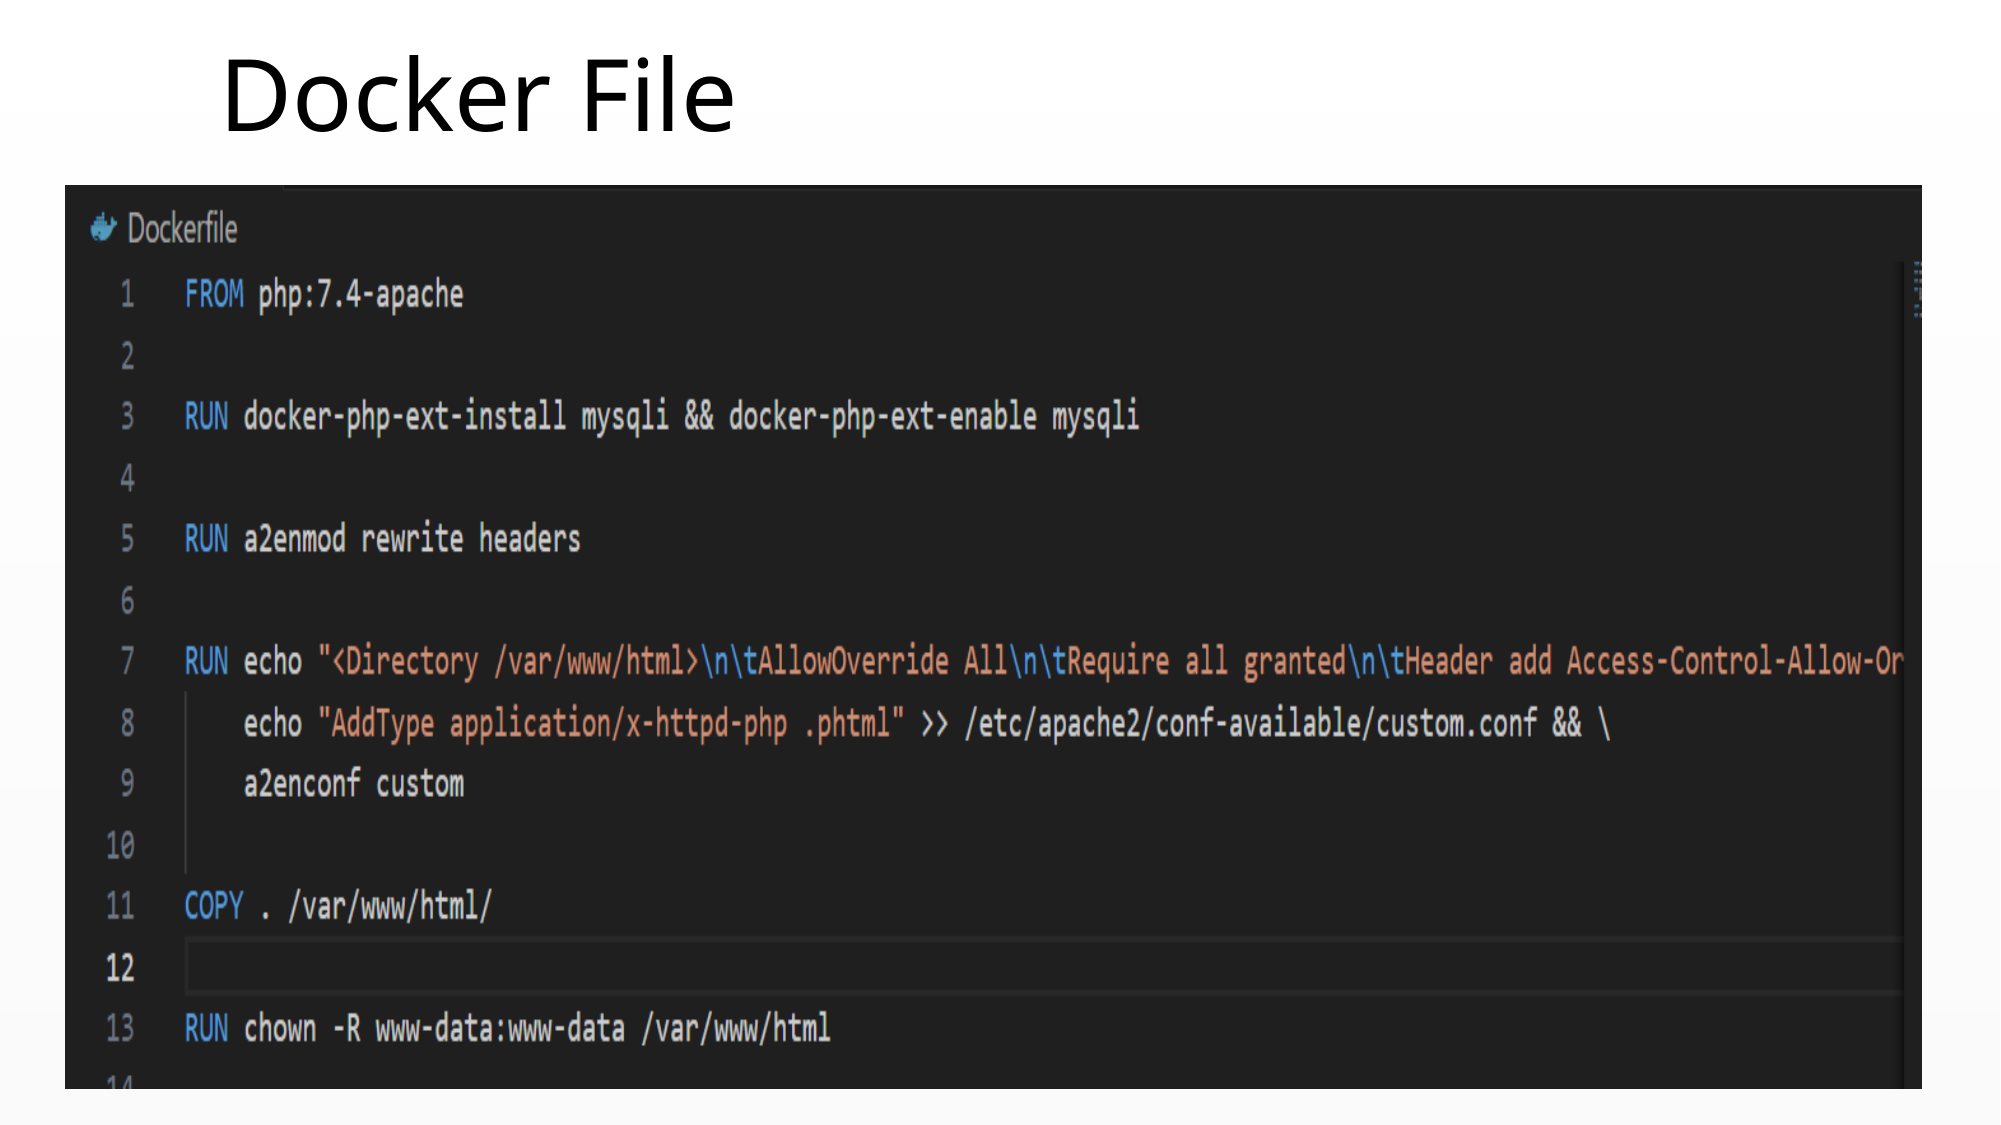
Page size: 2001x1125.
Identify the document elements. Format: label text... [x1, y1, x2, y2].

picture [65, 185, 1922, 1090]
title Docker File [14, 0, 971, 161]
